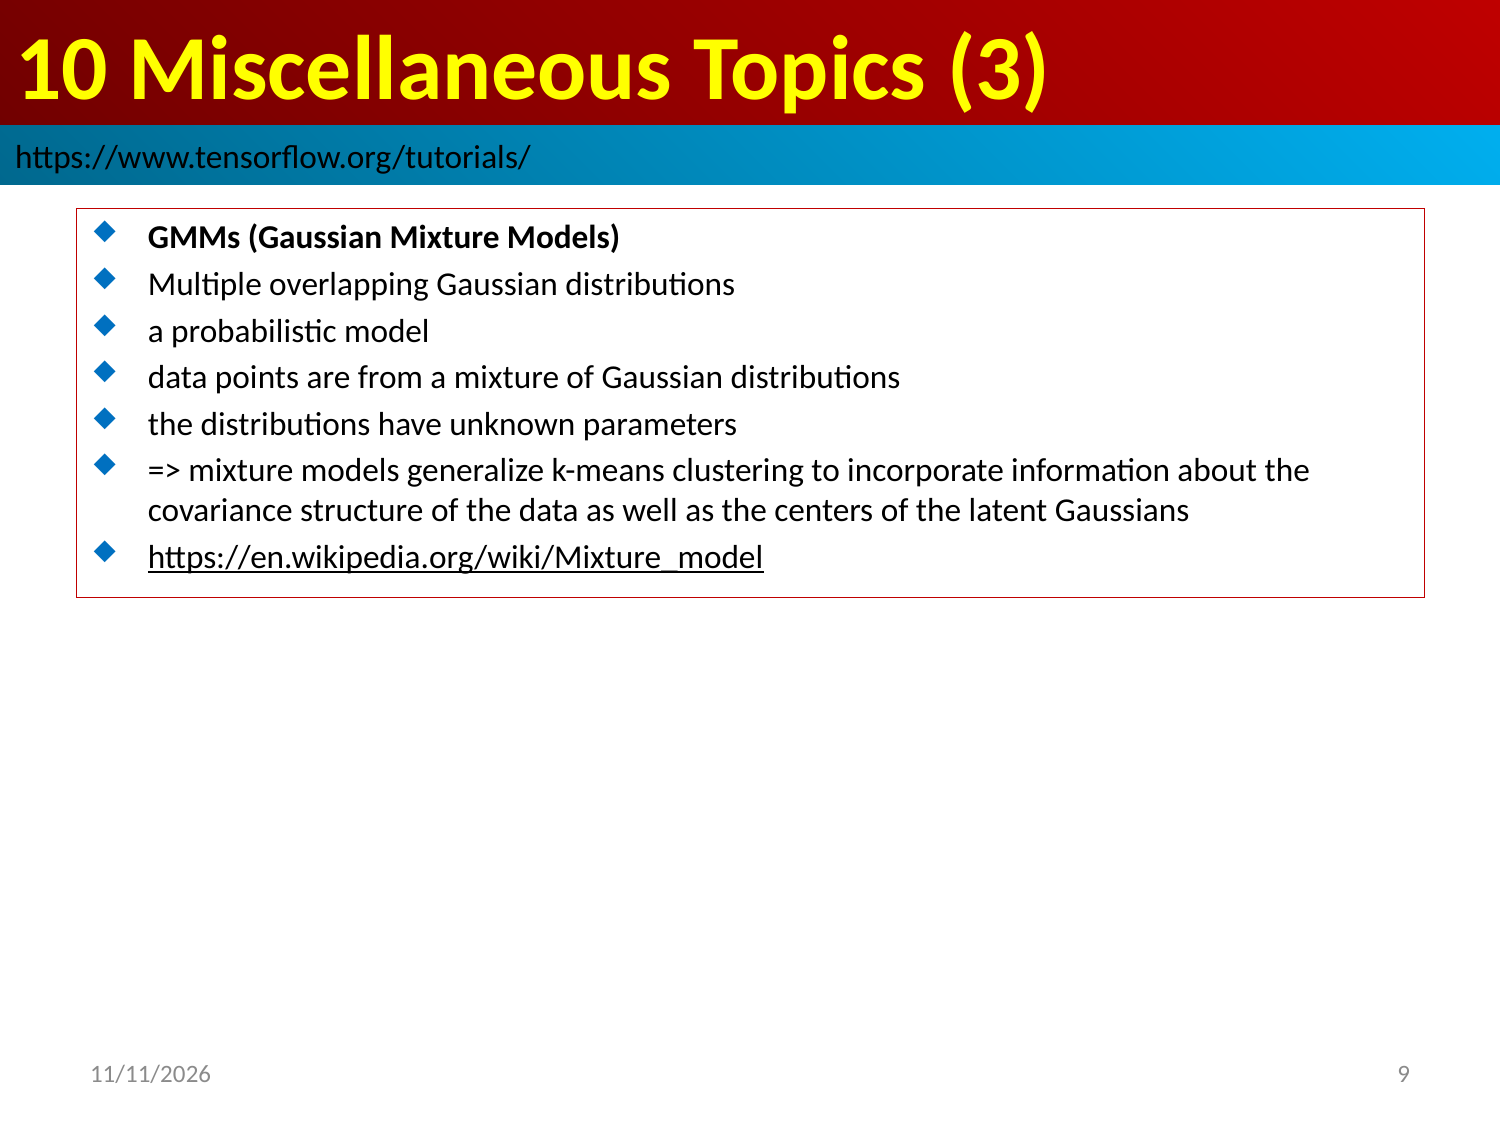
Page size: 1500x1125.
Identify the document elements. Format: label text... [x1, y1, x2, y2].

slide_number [75, 1042, 425, 1103]
subtitle GMMs (Gaussian Mixture Models) Multiple overlapping Gaussian distributions a probabilistic model data points are from a mixture of Gaussian distributions the distributions have unknown parameters => mixture models generalize k-means clustering to incorporate information about the covariance structure of the data as well as the centers of the latent Gaussians https://en.wikipedia.org/wiki/Mixture_model [76, 208, 1425, 598]
title 10 Miscellaneous Topics (3) [0, 0, 1500, 125]
text_box https://www.tensorflow.org/tutorials/ [0, 125, 1500, 185]
slide_number 9 [1074, 1042, 1425, 1103]
